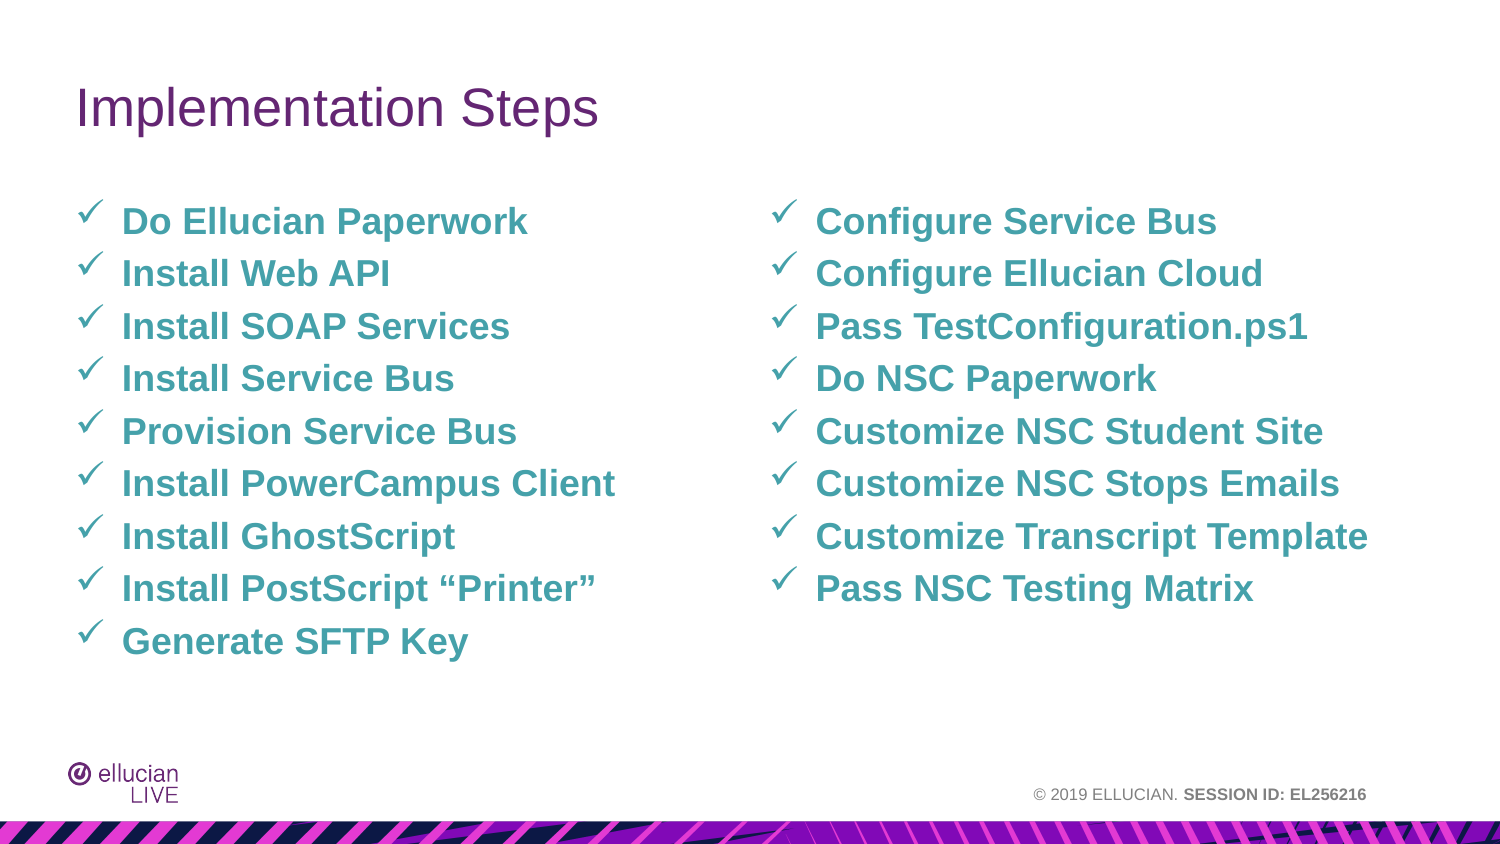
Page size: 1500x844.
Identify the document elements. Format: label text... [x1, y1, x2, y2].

title Implementation Steps [75, 71, 1425, 144]
list Configure Service Bus Configure Ellucian Cloud Pass TestConfiguration.ps1 Do NSC Paperwork Customize NSC Student Site Customize NSC Stops Emails Customize Transcript Template Pass NSC Testing Matrix [768, 196, 1426, 732]
picture [68, 762, 178, 803]
picture [0, 820, 1500, 844]
list Do Ellucian Paperwork Install Web API Install SOAP Services Install Service Bus Provision Service Bus Install PowerCampus Client Install GhostScript Install PostScript “Printer” Generate SFTP Key [75, 196, 732, 732]
